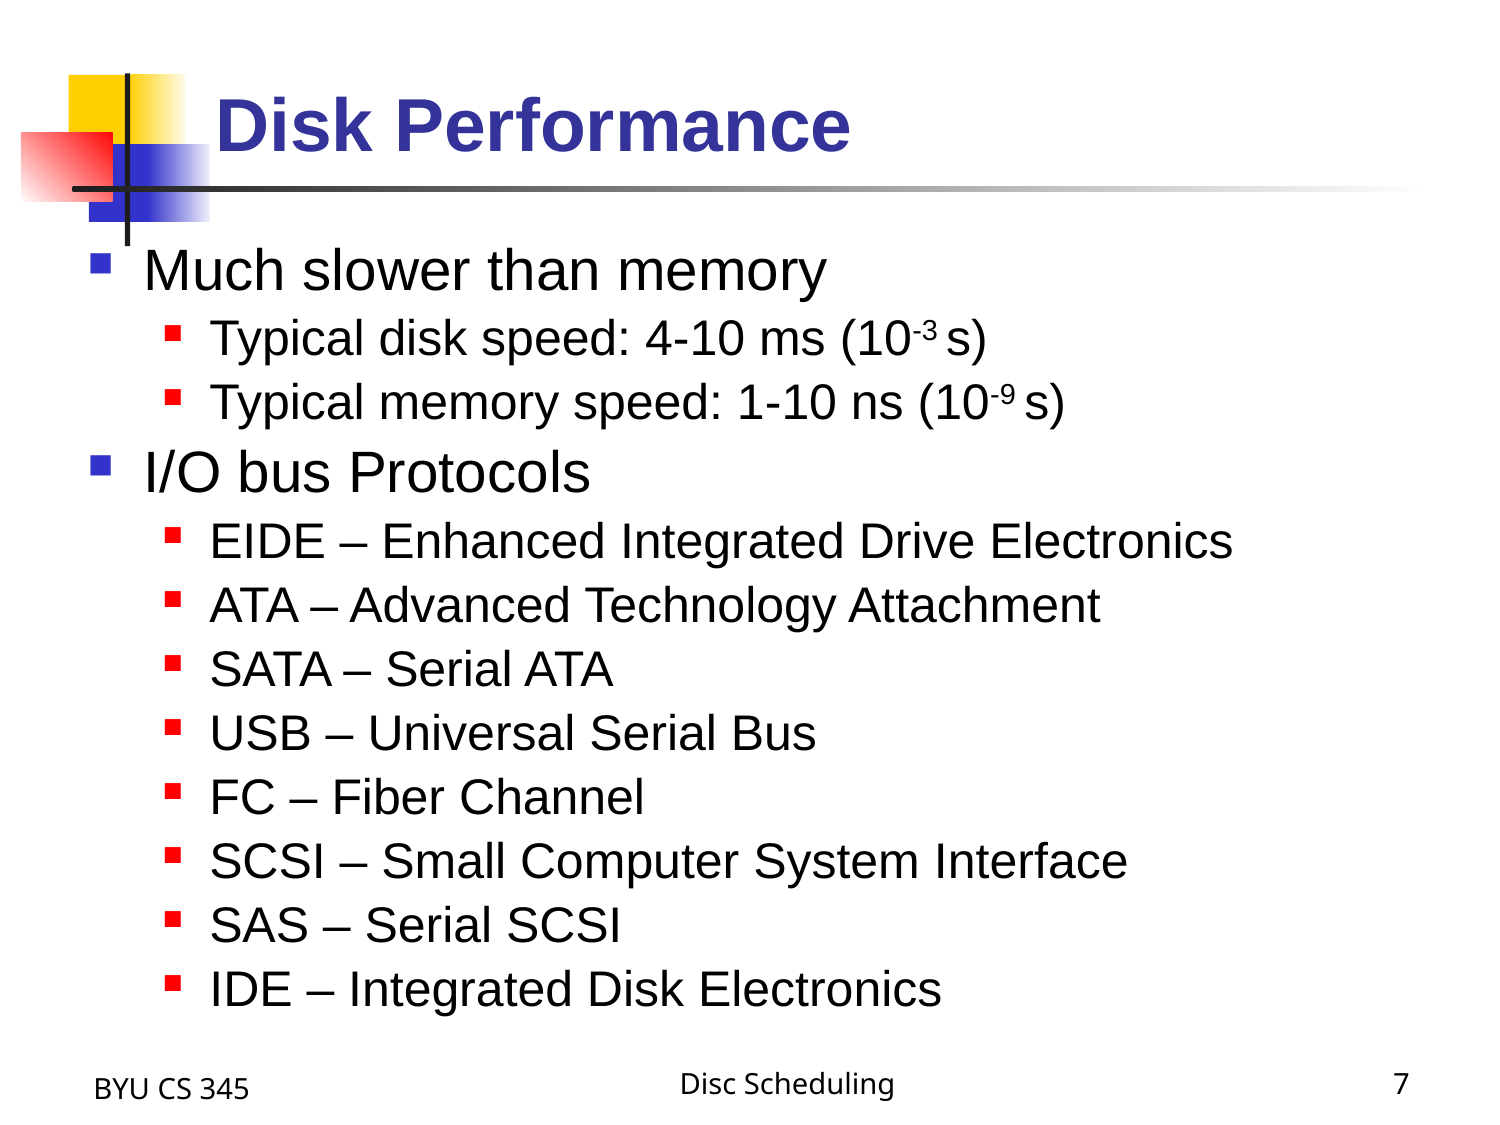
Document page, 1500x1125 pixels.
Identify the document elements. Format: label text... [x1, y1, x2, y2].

title Disk Performance [200, 43, 1249, 174]
list Much slower than memory Typical disk speed: 4-10 ms (10-3 s) Typical memory speed: 1-10 ns (10-9 s) I/O bus Protocols EIDE – Enhanced Integrated Drive Electronics ATA – Advanced Technology Attachment SATA – Serial ATA USB – Universal Serial Bus FC – Fiber Channel SCSI – Small Computer System Interface SAS – Serial SCSI IDE – Integrated Disk Electronics [72, 232, 1436, 1058]
footer Disc Scheduling [549, 1058, 1025, 1113]
slide_number 7 [1112, 1058, 1425, 1113]
slide_number BYU CS 345 [78, 1058, 391, 1113]
